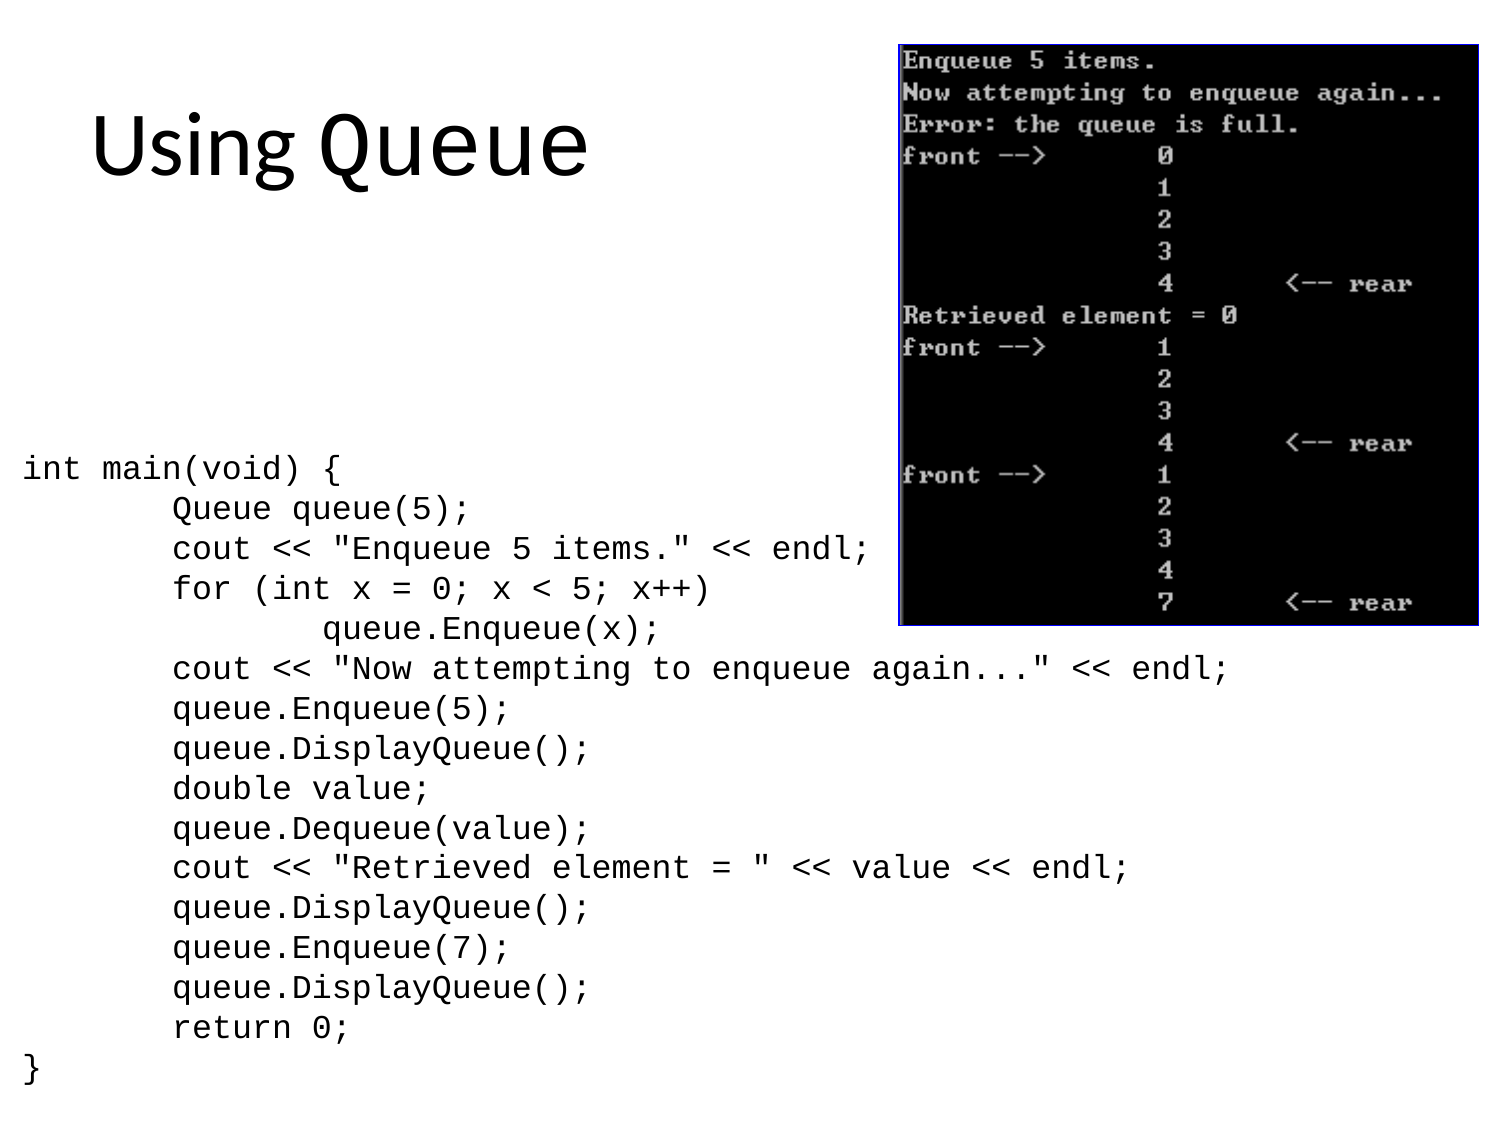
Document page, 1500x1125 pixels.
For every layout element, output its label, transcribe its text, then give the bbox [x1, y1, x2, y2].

text_box int main(void) { Queue queue(5); cout << "Enqueue 5 items." << endl; for (int x = 0; x < 5; x++) queue.Enqueue(x); cout << "Now attempting to enqueue again..." << endl; queue.Enqueue(5); queue.DisplayQueue(); double value; queue.Dequeue(value); cout << "Retrieved element = " << value << endl; queue.DisplayQueue(); queue.Enqueue(7); queue.DisplayQueue(); return 0; } [7, 439, 1248, 1093]
title Using Queue [75, 45, 897, 233]
picture [899, 44, 1478, 626]
